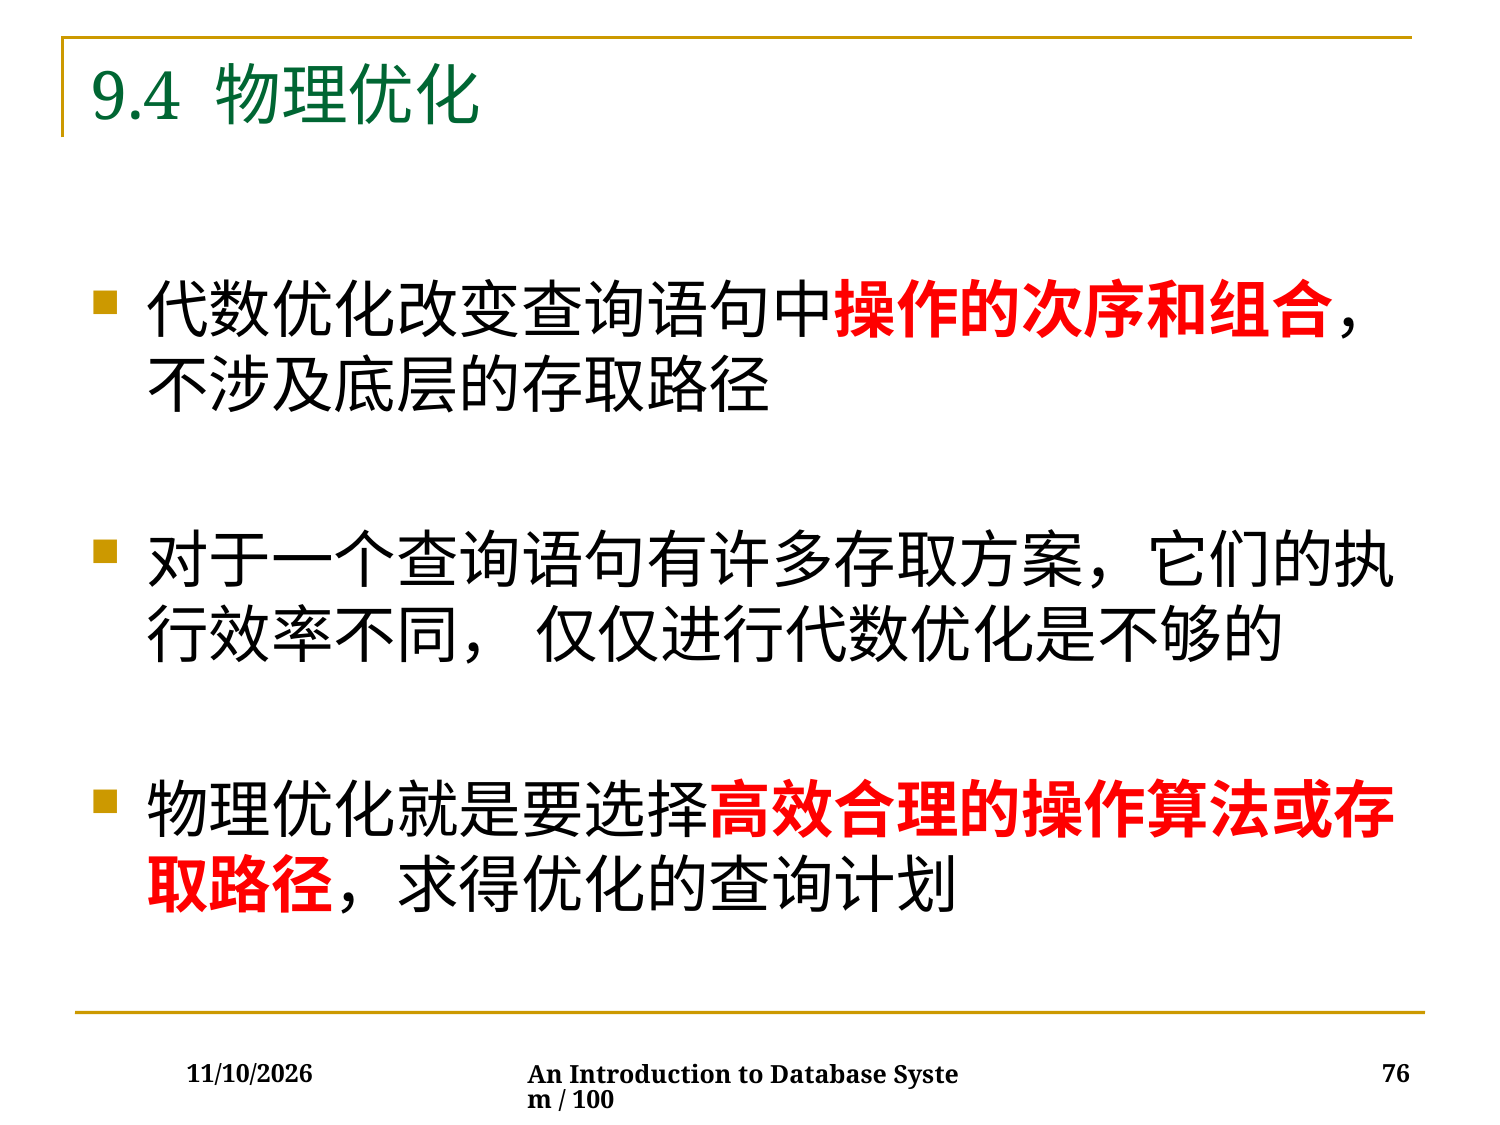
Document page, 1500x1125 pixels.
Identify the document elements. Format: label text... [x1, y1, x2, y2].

footer An Introduction to Database System / 100 [512, 1025, 988, 1100]
title 9.4 物理优化 [75, 45, 1425, 233]
list 代数优化改变查询语句中操作的次序和组合，不涉及底层的存取路径 对于一个查询语句有许多存取方案，它们的执行效率不同， 仅仅进行代数优化是不够的 物理优化就是要选择高效合理的操作算法或存取路径，求得优化的查询计划 [75, 262, 1425, 1006]
slide_number 76 [1074, 1024, 1425, 1100]
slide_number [75, 1024, 425, 1100]
